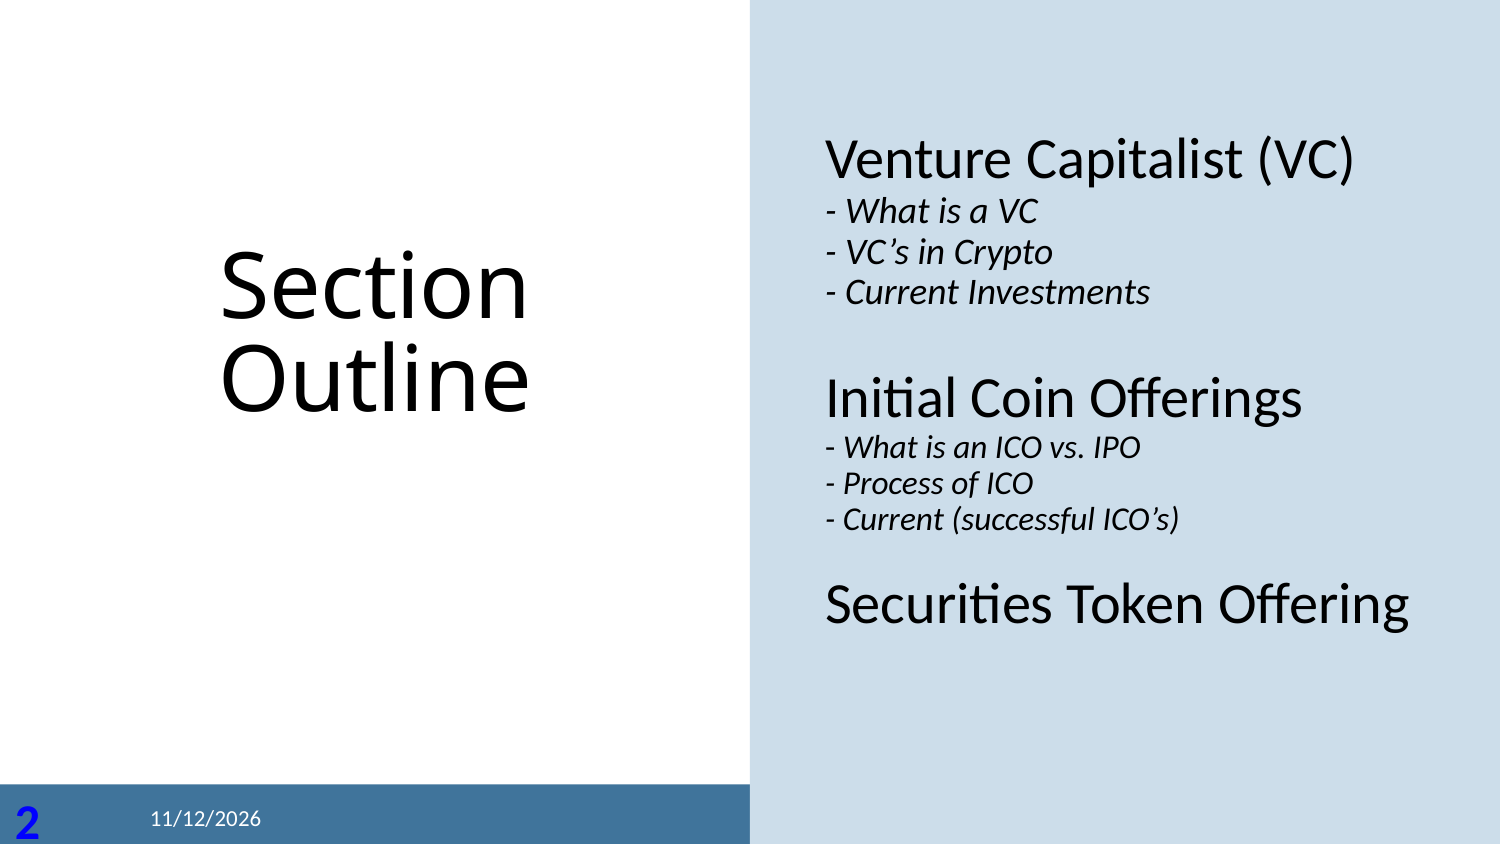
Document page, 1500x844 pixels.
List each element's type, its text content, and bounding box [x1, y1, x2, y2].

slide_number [134, 794, 440, 840]
title Section Outline [43, 152, 708, 446]
list Venture Capitalist (VC) - What is a VC - VC’s in Crypto - Current Investments Initial Coin Offerings - What is an ICO vs. IPO - Process of ICO - Current (successful ICO’s) Securities Token Offering [810, 118, 1440, 647]
